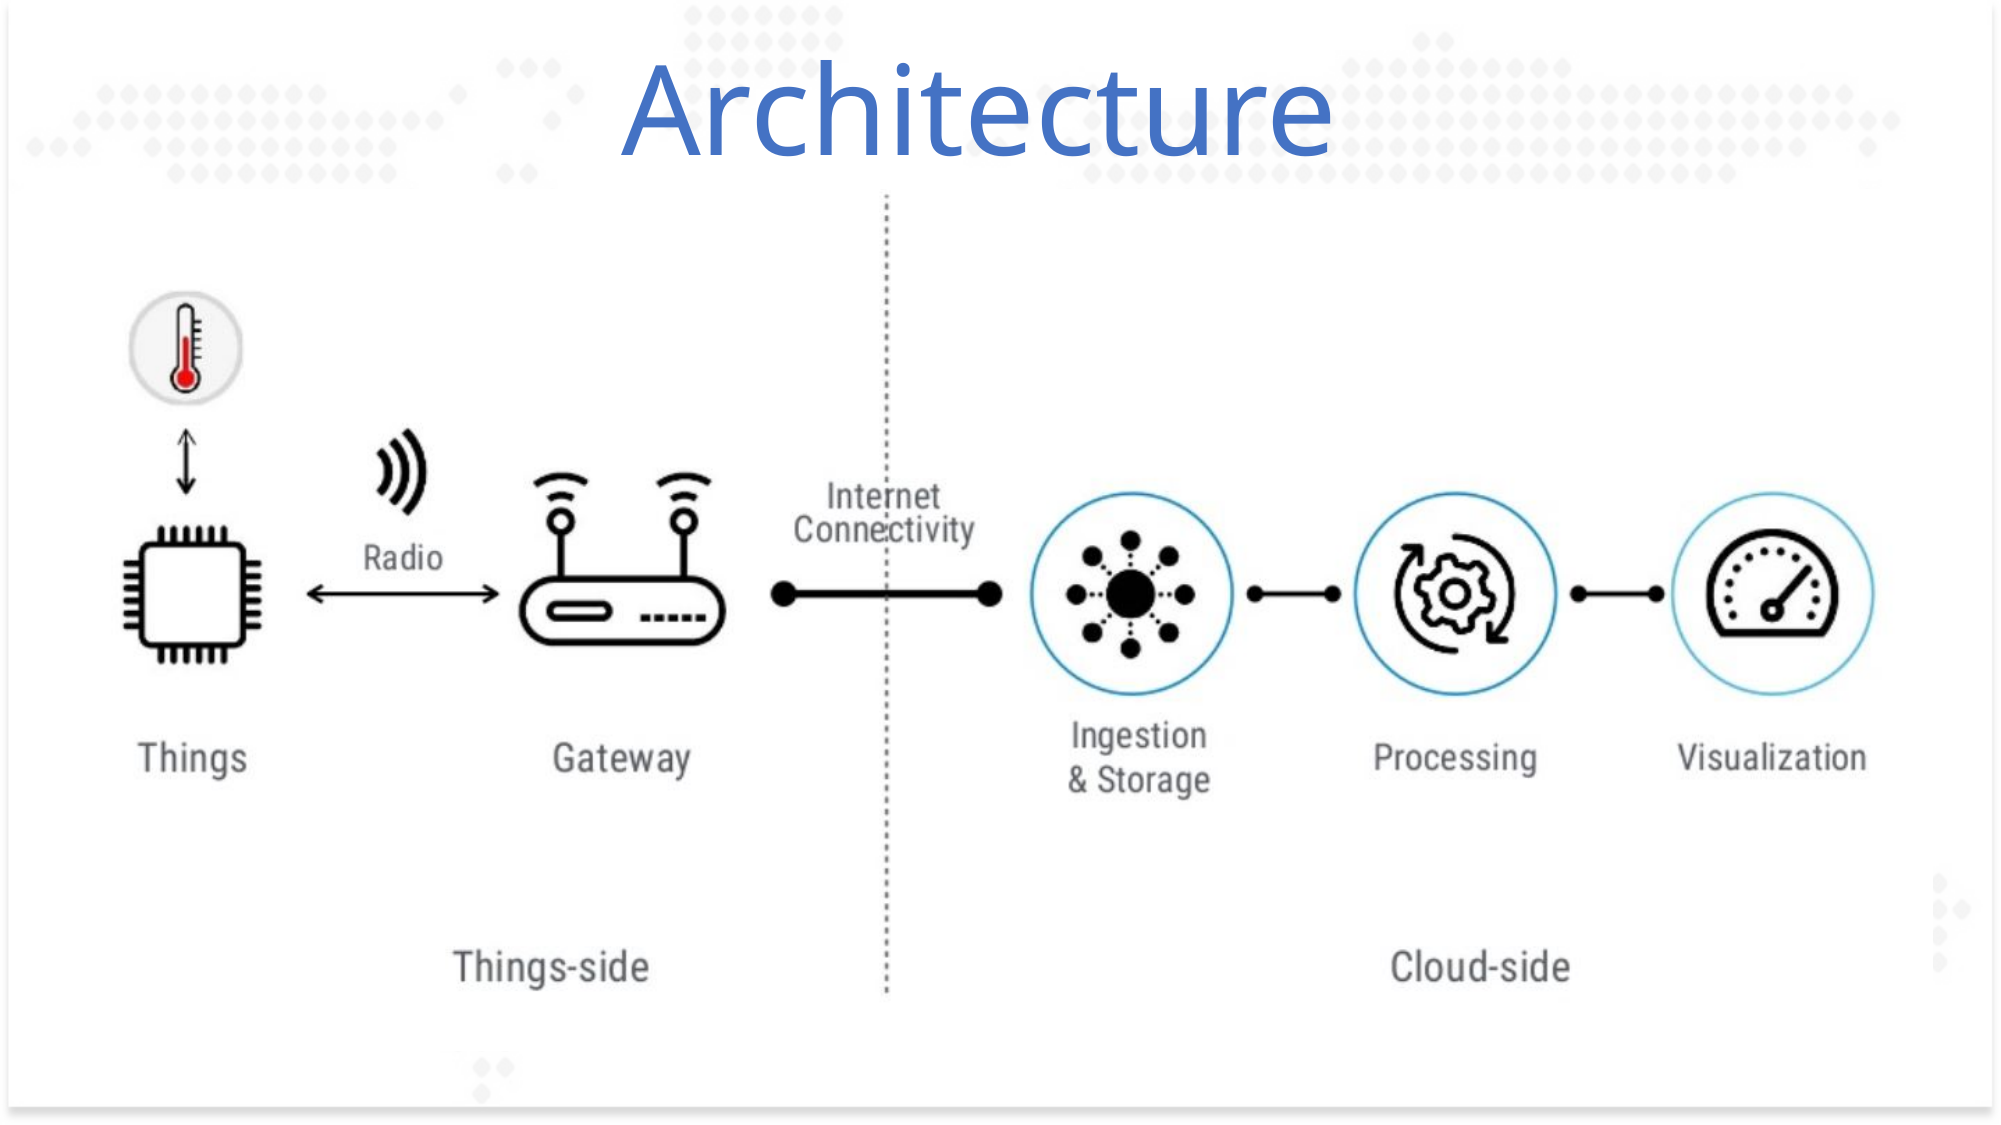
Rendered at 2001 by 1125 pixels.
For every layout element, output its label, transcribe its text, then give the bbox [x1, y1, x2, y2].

text_box Architecture [606, 23, 1394, 188]
picture [67, 189, 1933, 1051]
